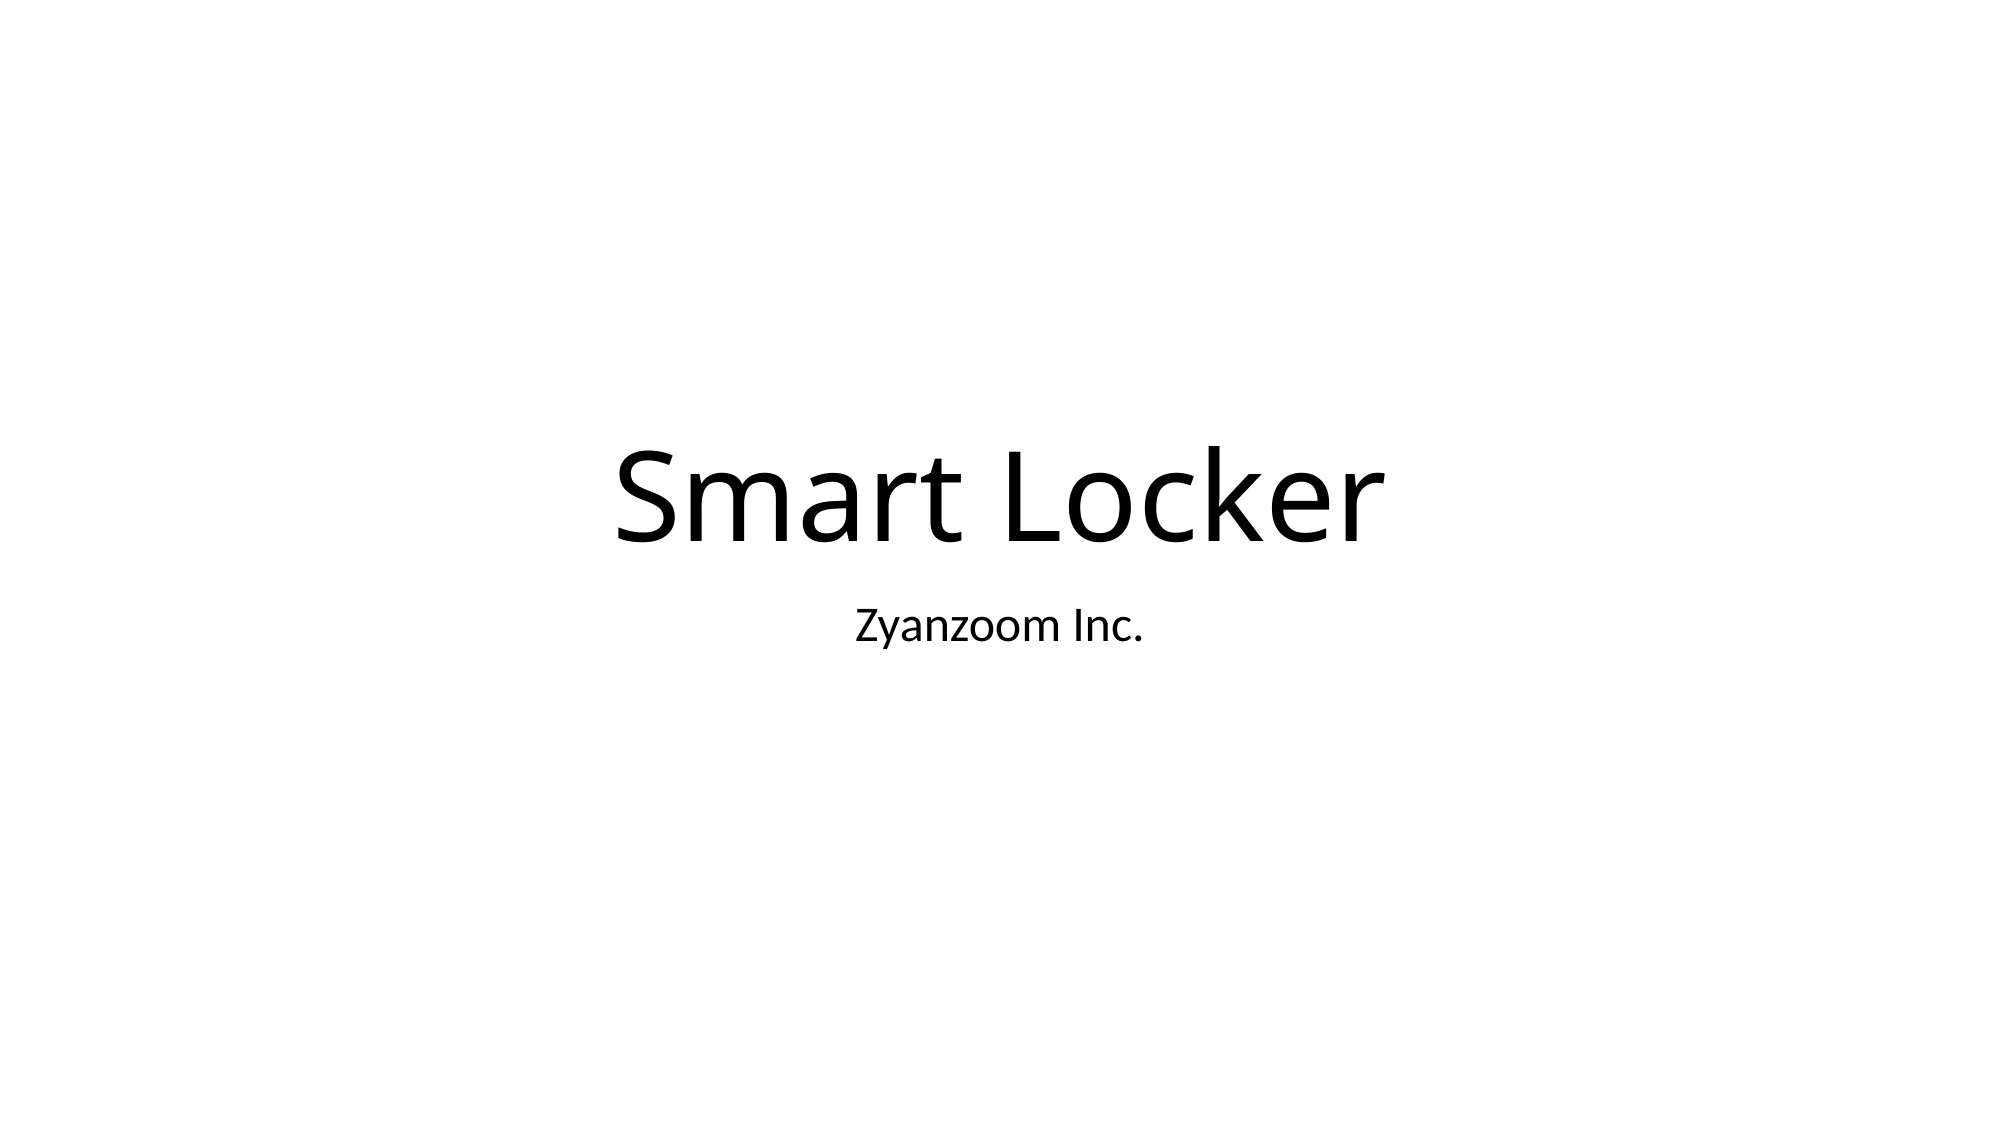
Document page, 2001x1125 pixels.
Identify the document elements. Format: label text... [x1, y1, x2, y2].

title Smart Locker [249, 184, 1750, 576]
subtitle Zyanzoom Inc. [249, 590, 1750, 863]
